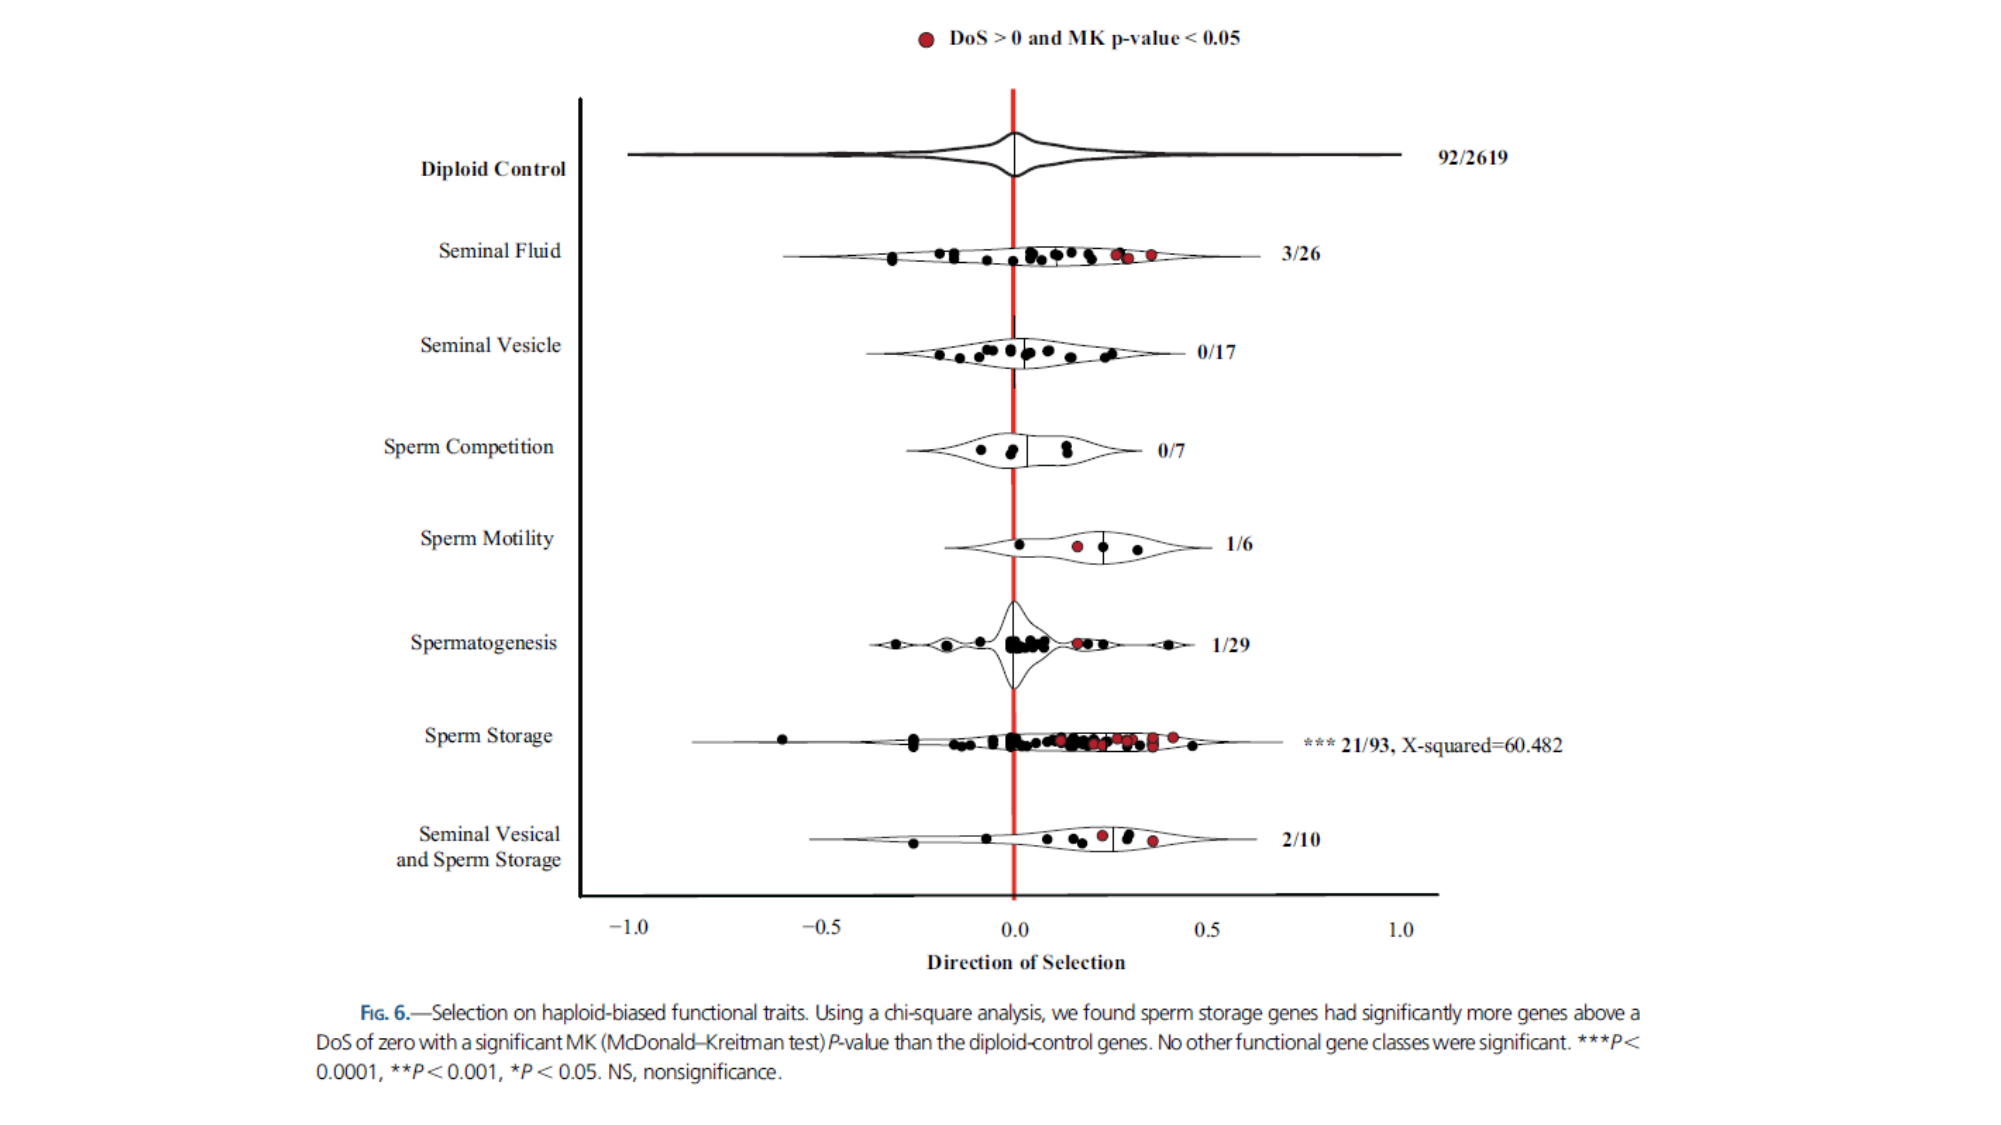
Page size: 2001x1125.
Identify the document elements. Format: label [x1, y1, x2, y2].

picture [305, 14, 1671, 1092]
